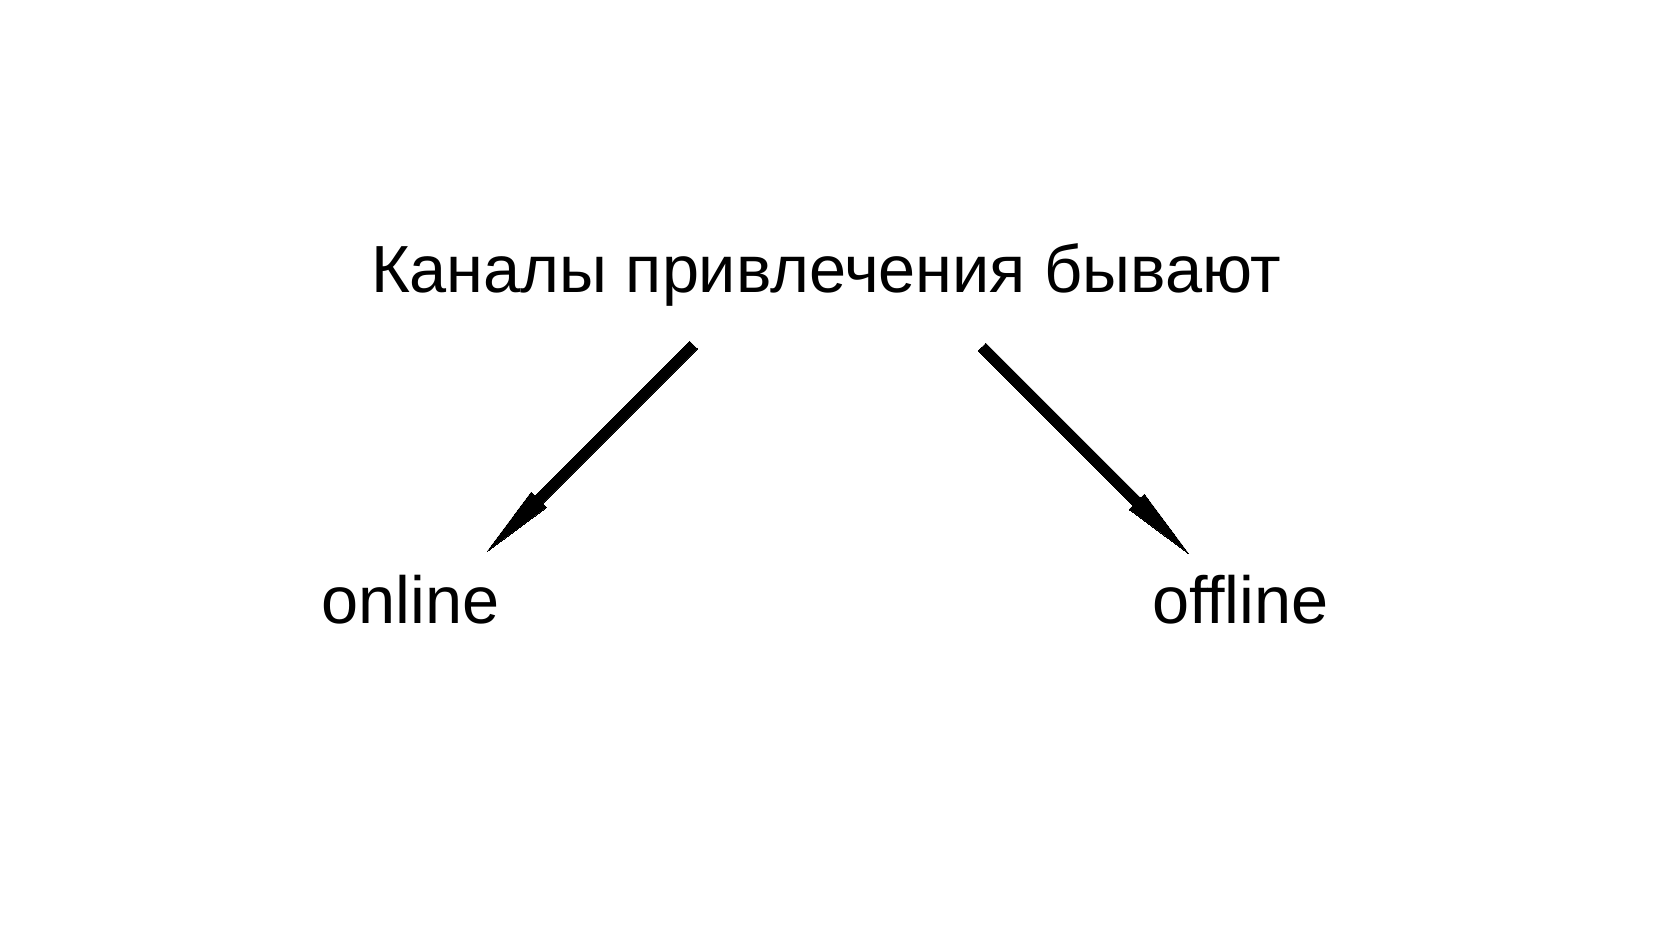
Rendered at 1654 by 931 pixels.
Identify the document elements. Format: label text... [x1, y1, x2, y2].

subtitle Каналы привлечения бывают [324, 118, 1329, 414]
text_box [497, 341, 698, 537]
text_box offline [1121, 521, 1359, 672]
text_box online [307, 537, 514, 656]
text_box [978, 343, 1165, 521]
